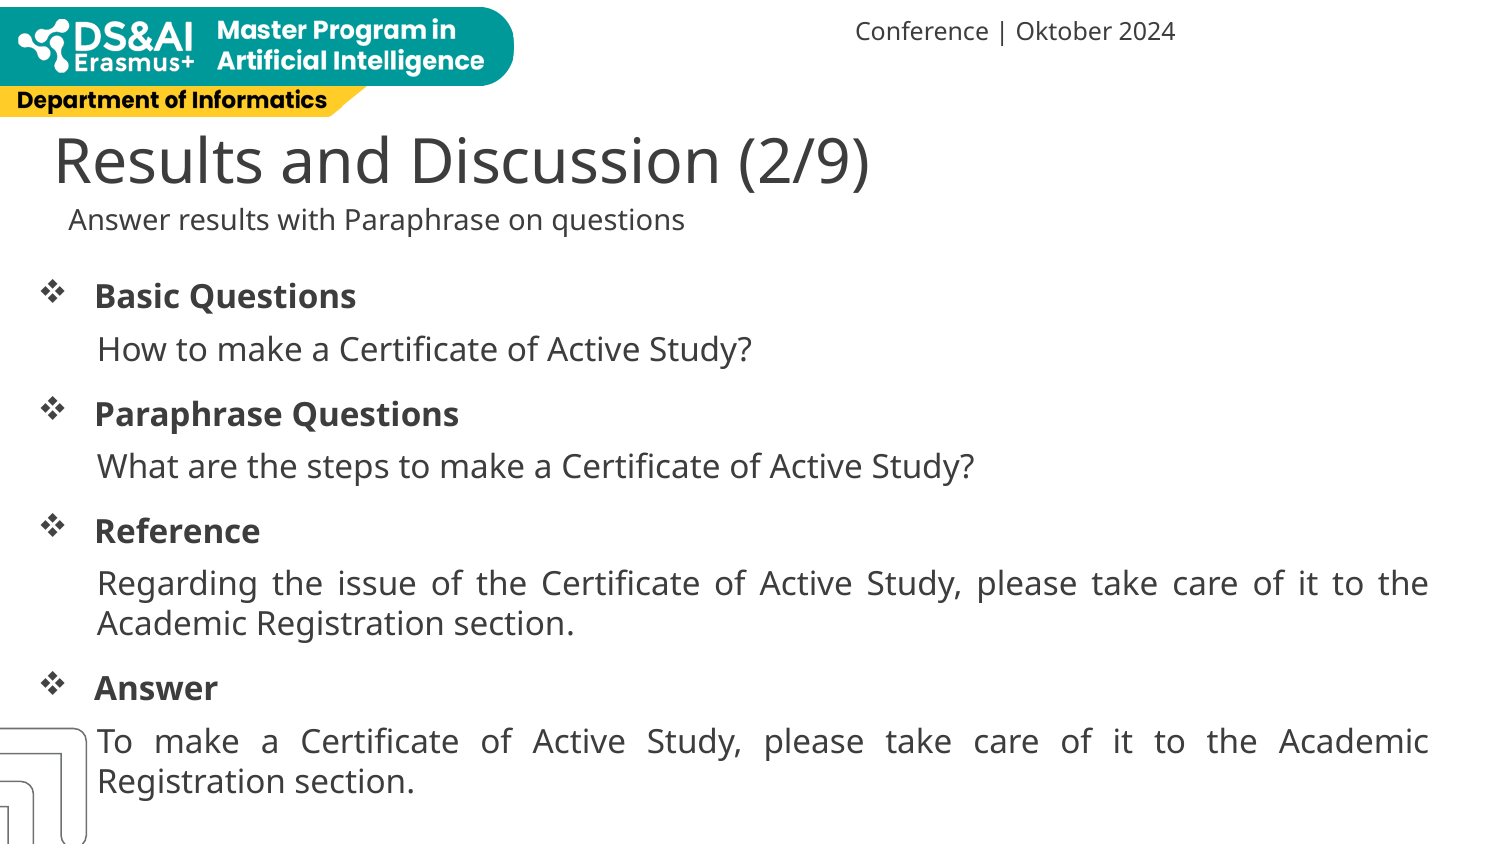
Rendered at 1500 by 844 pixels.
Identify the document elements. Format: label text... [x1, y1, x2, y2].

text_box Conference | Oktober 2024 [855, 13, 1500, 46]
title Results and Discussion (2/9) [38, 106, 1303, 191]
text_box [0, 728, 87, 844]
text_box Answer results with Paraphrase on questions [53, 186, 856, 243]
list Basic Questions How to make a Certificate of Active Study? Paraphrase Questions What are the steps to make a Certificate of Active Study? Reference Regarding the issue of the Certificate of Active Study, please take care of it to the Academic Registration section. Answer To make a Certificate of Active Study, please take care of it to the Academic Registration section. [22, 260, 1447, 826]
picture [0, 7, 514, 117]
